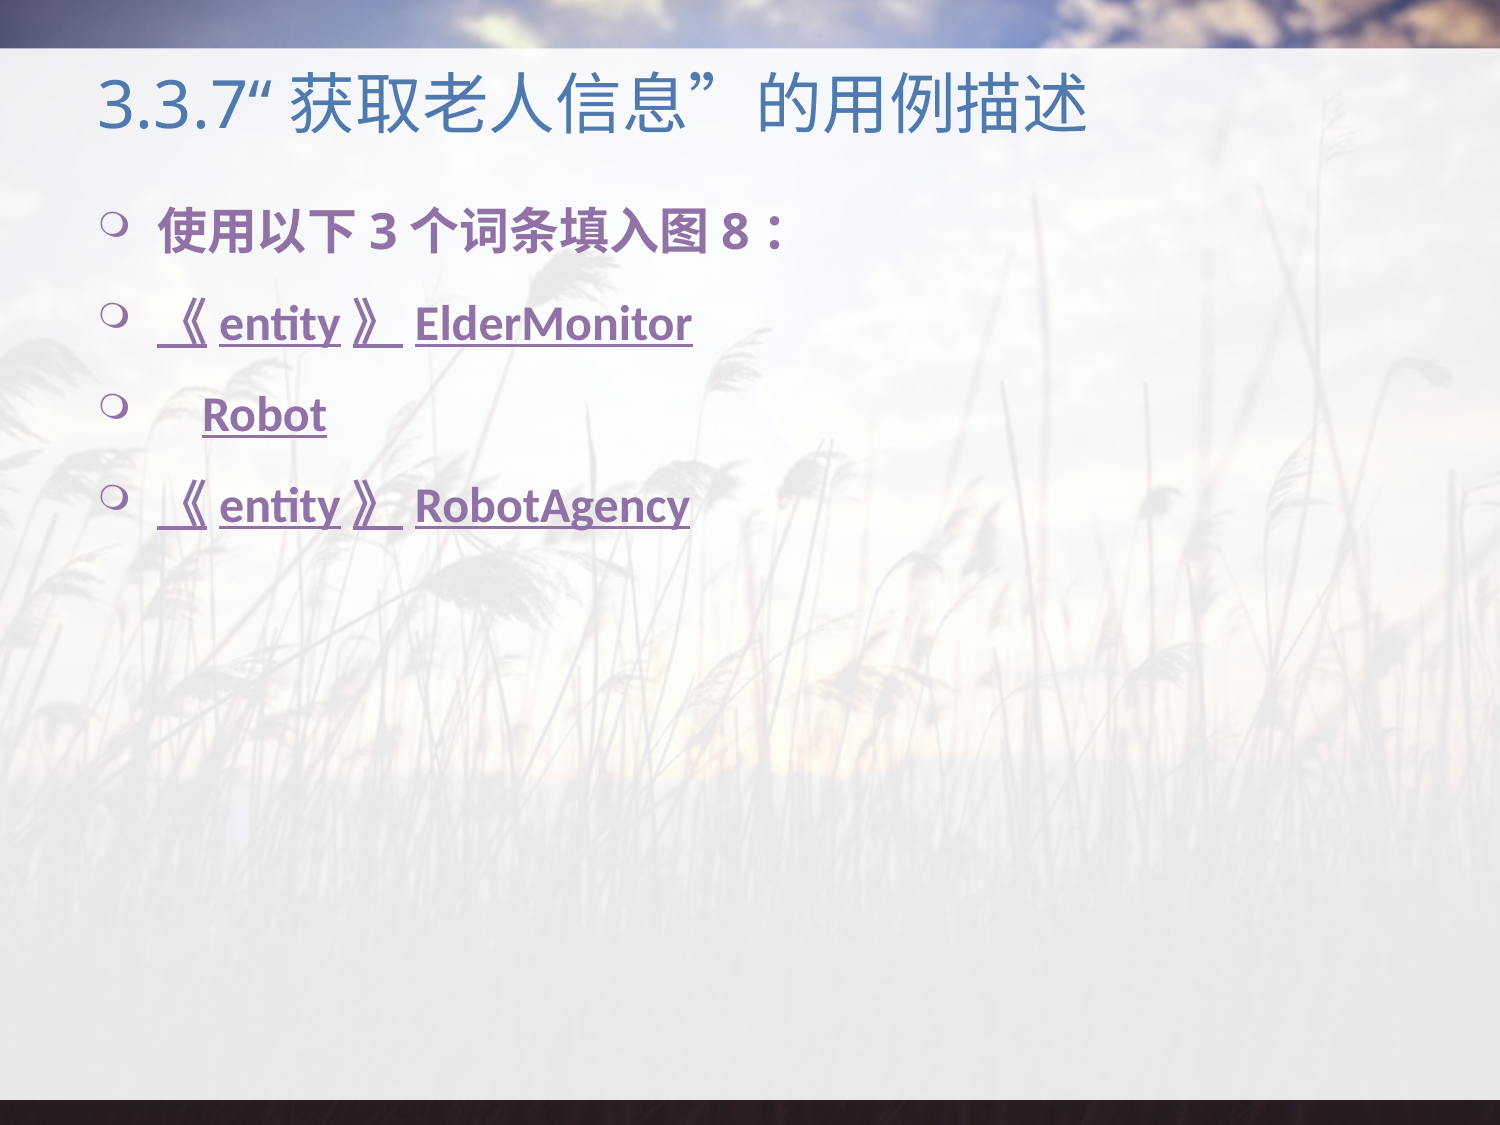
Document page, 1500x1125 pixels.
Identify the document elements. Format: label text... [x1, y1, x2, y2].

title 3.3.7“获取老人信息”的用例描述 [82, 48, 1431, 166]
picture [0, 0, 1500, 48]
picture [0, 1100, 1500, 1125]
list 使用以下3个词条填入图8： 《entity》ElderMonitor Robot 《entity》RobotAgency [82, 185, 1431, 1023]
